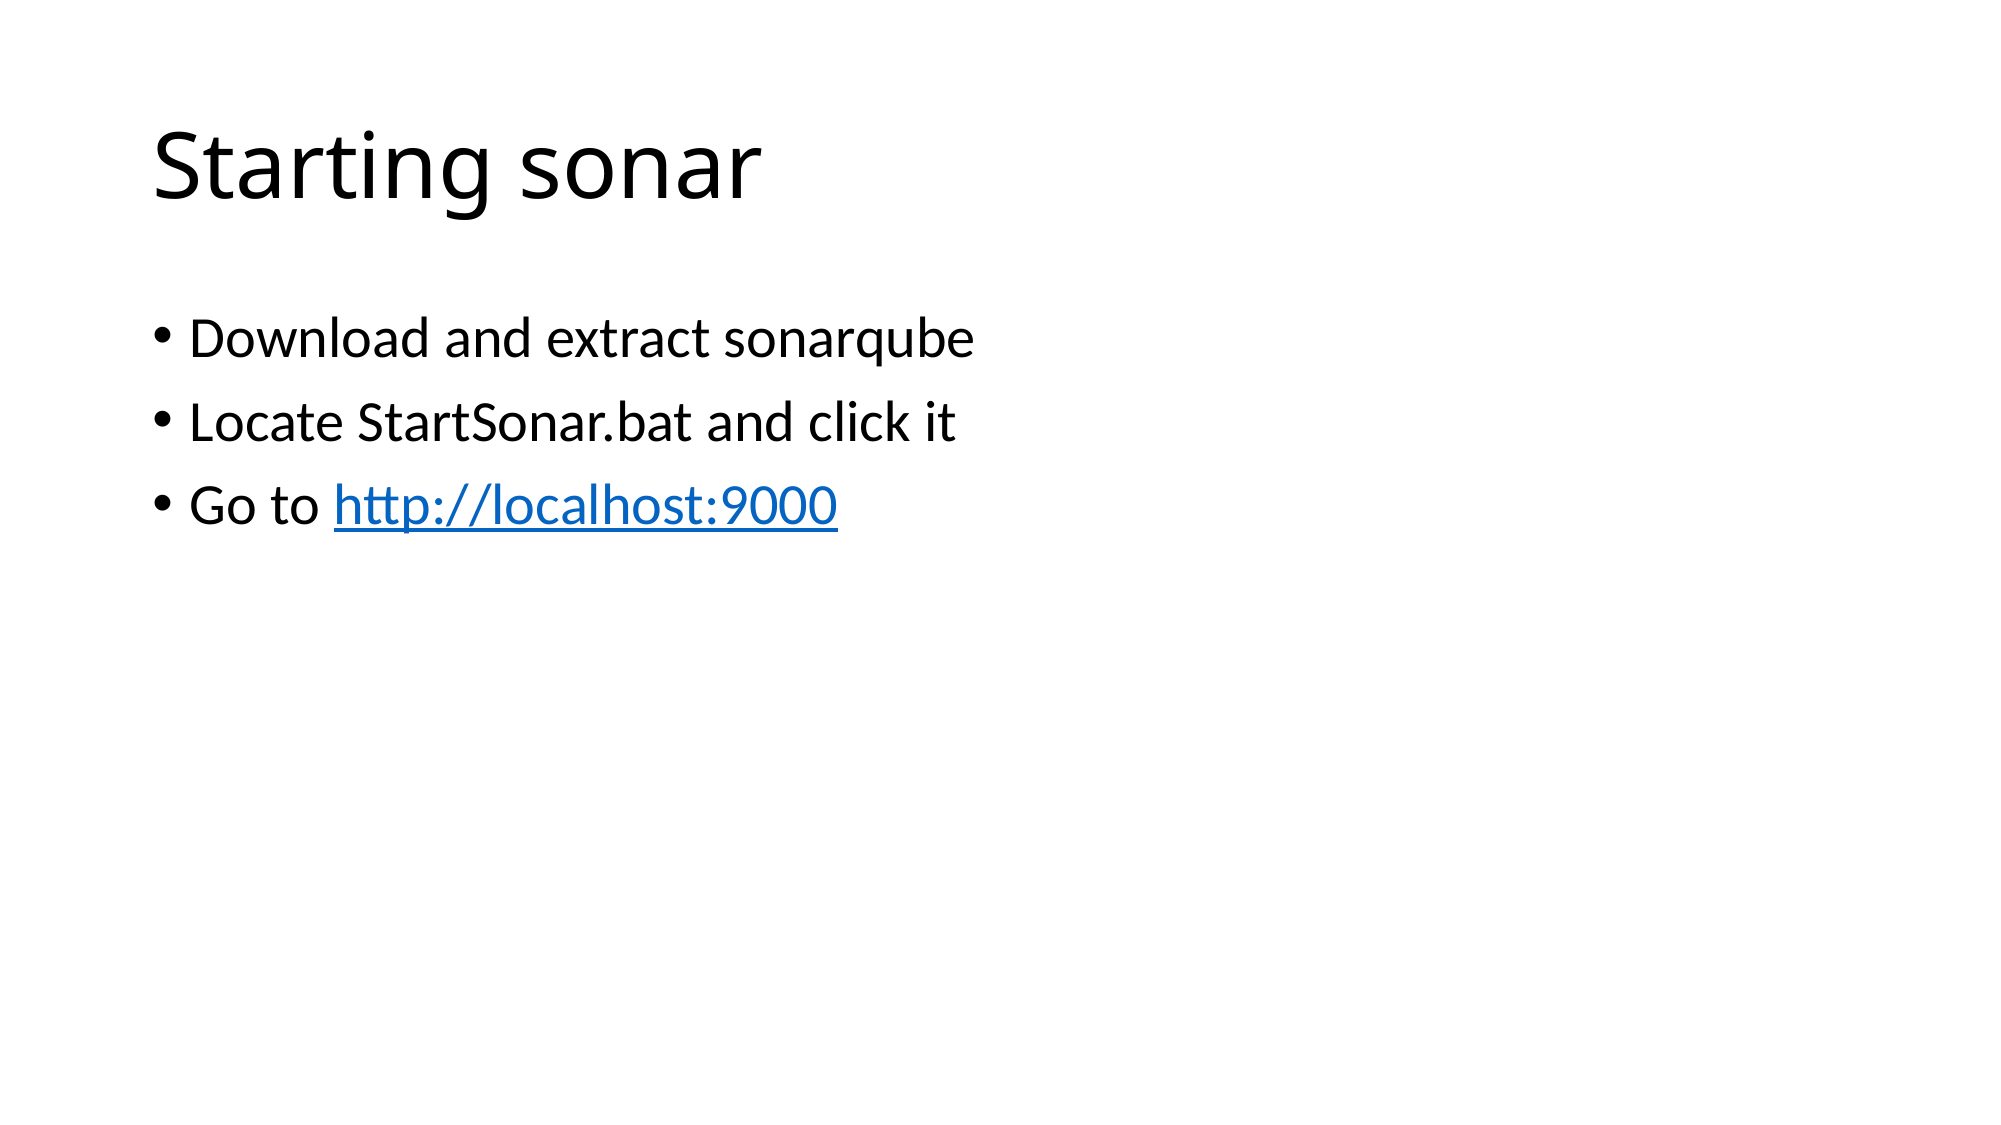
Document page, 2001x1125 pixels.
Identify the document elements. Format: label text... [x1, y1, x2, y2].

title Starting sonar [137, 59, 1863, 278]
list Download and extract sonarqube Locate StartSonar.bat and click it Go to http://localhost:9000 [137, 299, 1863, 1014]
